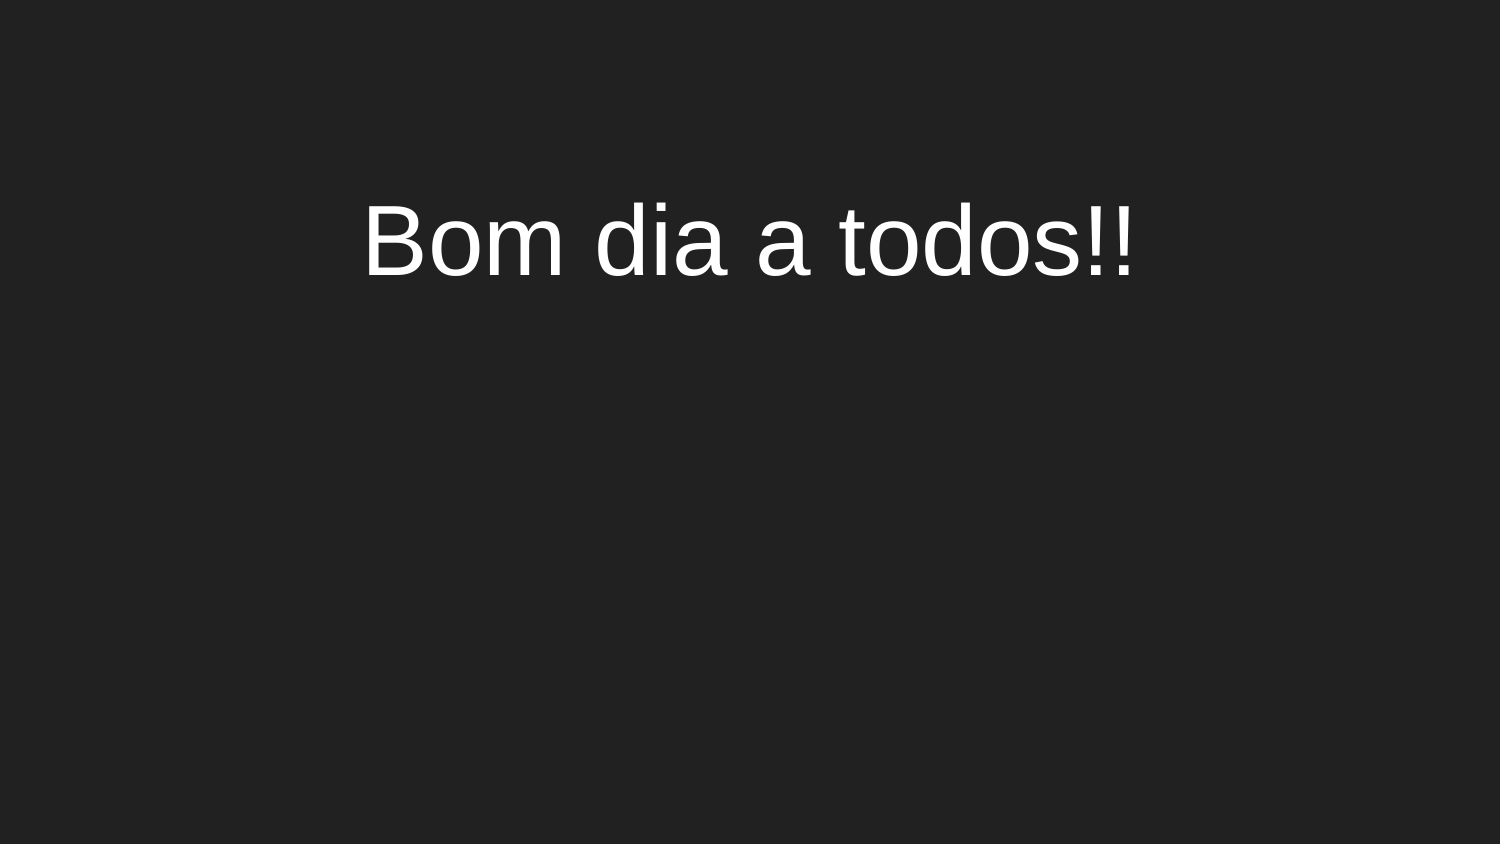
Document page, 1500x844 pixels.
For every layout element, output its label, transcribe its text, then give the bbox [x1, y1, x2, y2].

title Bom dia a todos!! [78, 0, 1422, 312]
